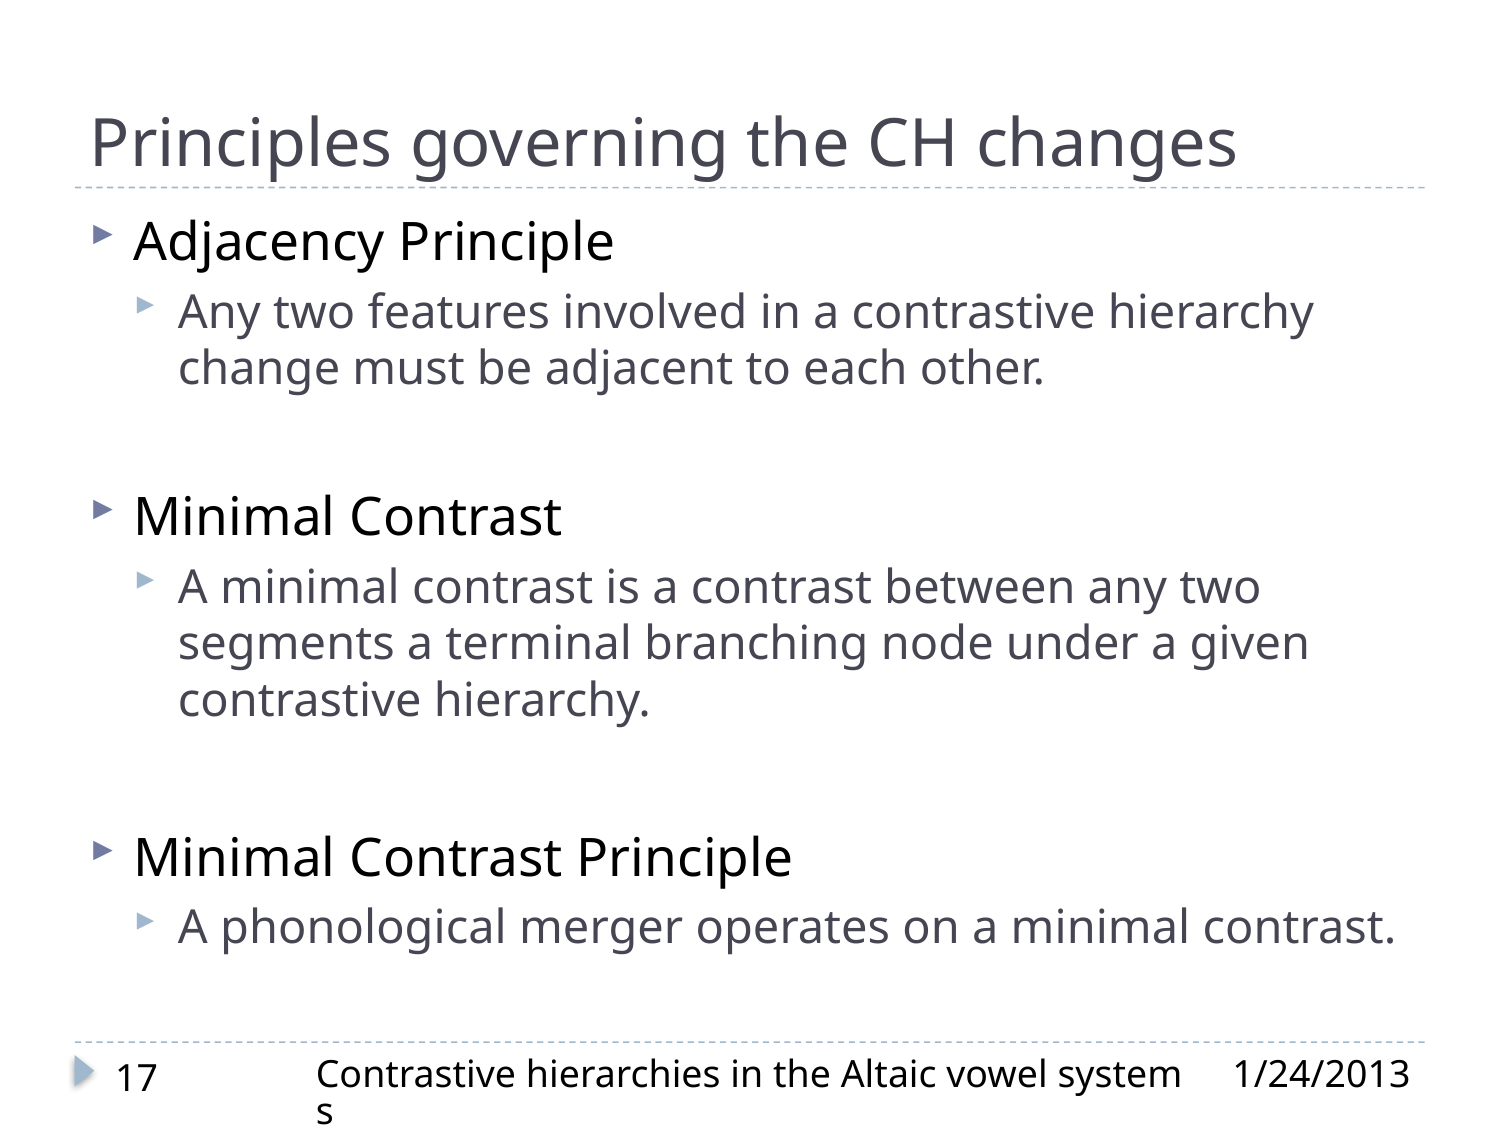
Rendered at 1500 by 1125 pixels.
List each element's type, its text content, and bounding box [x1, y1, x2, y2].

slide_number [1211, 1042, 1426, 1103]
footer Contrastive hierarchies in the Altaic vowel systems [301, 1042, 1211, 1103]
title Principles governing the CH changes [75, 24, 1425, 188]
slide_number 17 [100, 1046, 302, 1103]
list Adjacency Principle Any two features involved in a contrastive hierarchy change must be adjacent to each other. Minimal Contrast A minimal contrast is a contrast between any two segments a terminal branching node under a given contrastive hierarchy. Minimal Contrast Principle A phonological merger operates on a minimal contrast. [75, 200, 1425, 1010]
